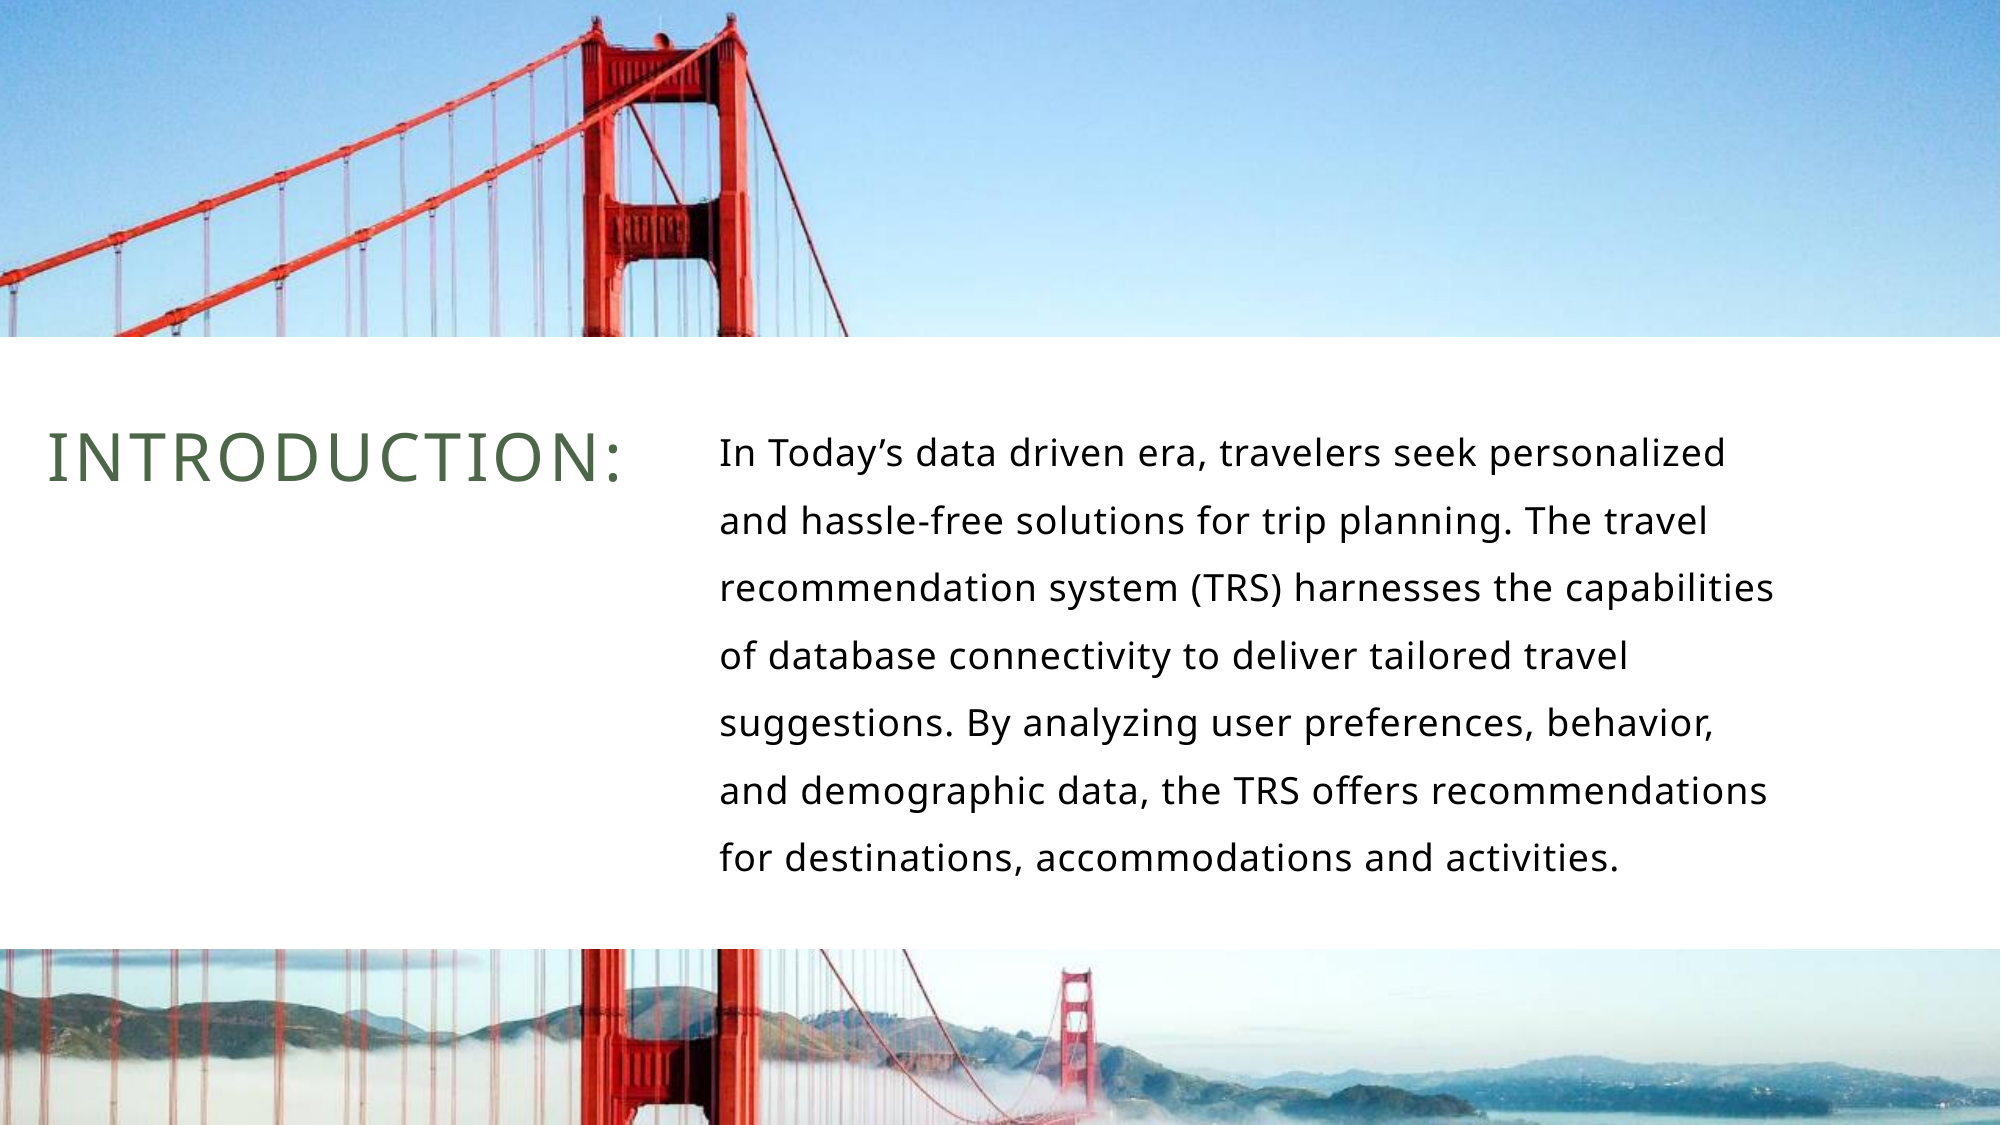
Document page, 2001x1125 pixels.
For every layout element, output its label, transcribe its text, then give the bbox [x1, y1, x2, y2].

picture [0, 949, 2000, 1125]
title INTRODUCTION: [33, 379, 641, 541]
list In Today’s data driven era, travelers seek personalized and hassle-free solutions for trip planning. The travel recommendation system (TRS) harnesses the capabilities of database connectivity to deliver tailored travel suggestions. By analyzing user preferences, behavior, and demographic data, the TRS offers recommendations for destinations, accommodations and activities. [704, 468, 1803, 818]
picture [0, 0, 2000, 337]
